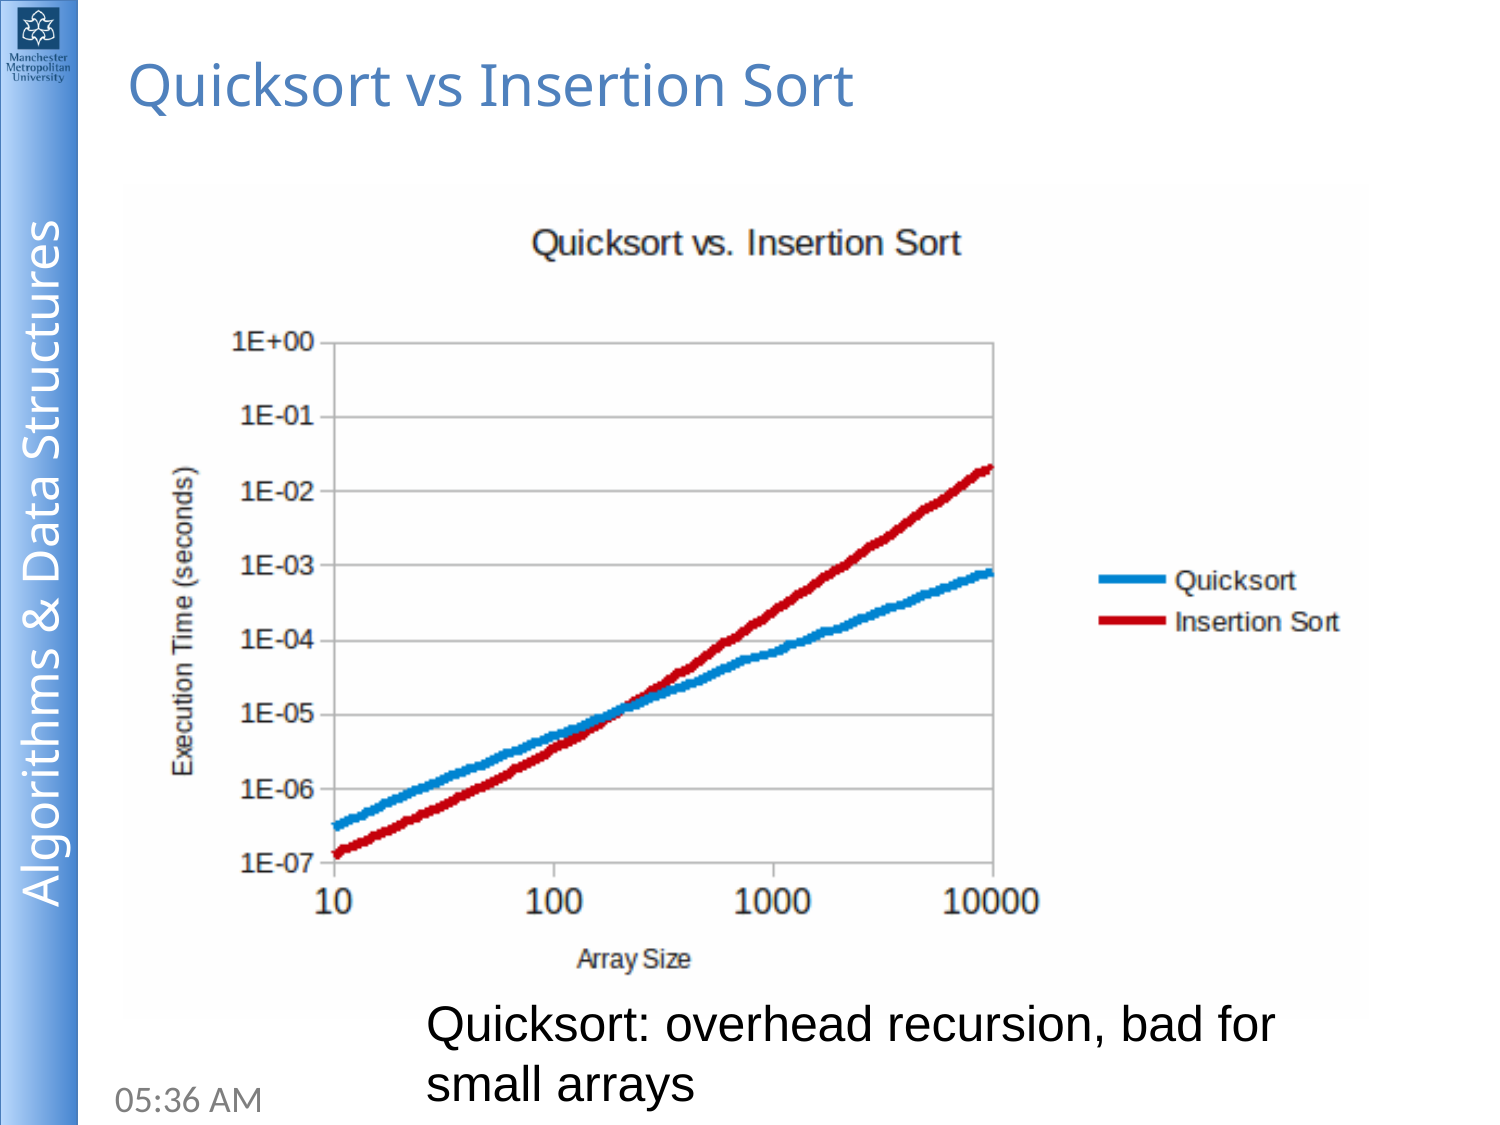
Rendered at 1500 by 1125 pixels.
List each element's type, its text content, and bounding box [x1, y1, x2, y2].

text_box Quicksort: overhead recursion, bad for small arrays [411, 1029, 1317, 1119]
picture [5, 7, 70, 83]
title Quicksort vs Insertion Sort [112, 23, 1238, 142]
picture [123, 184, 1371, 1021]
